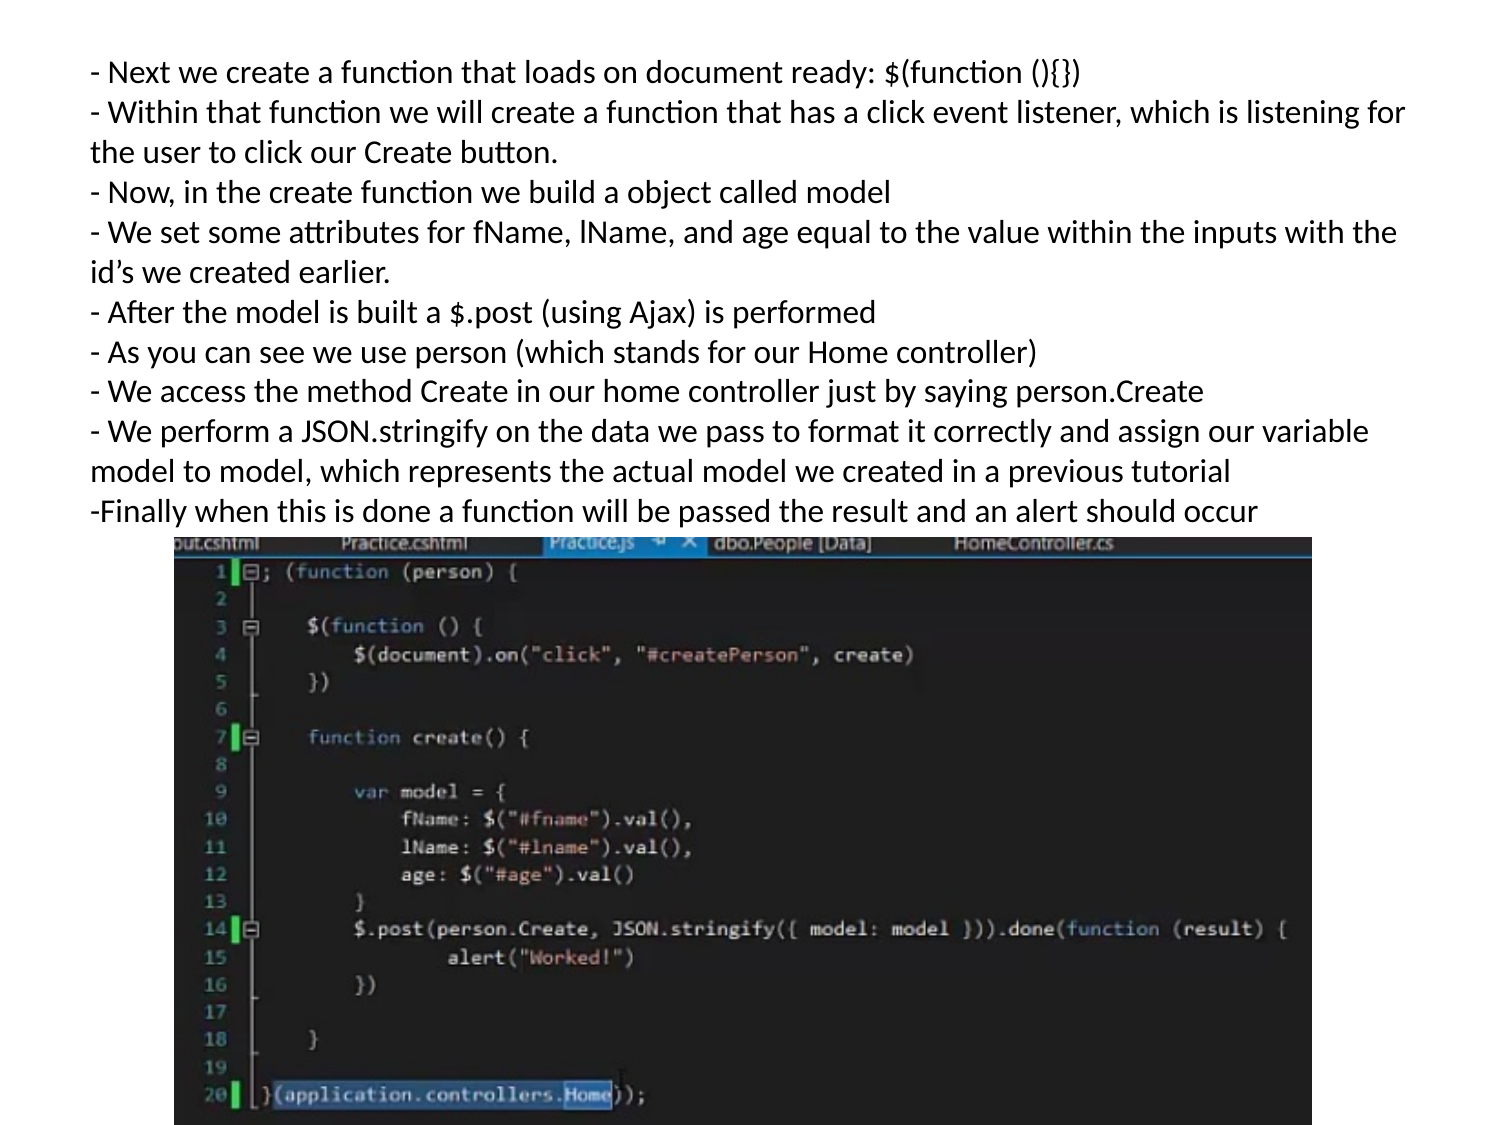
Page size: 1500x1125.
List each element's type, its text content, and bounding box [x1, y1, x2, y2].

title - Next we create a function that loads on document ready: $(function (){}) - Within that function we will create a function that has a click event listener, which is listening for the user to click our Create button. - Now, in the create function we build a object called model - We set some attributes for fName, lName, and age equal to the value within the inputs with the id’s we created earlier. - After the model is built a $.post (using Ajax) is performed - As you can see we use person (which stands for our Home controller) - We access the method Create in our home controller just by saying person.Create - We perform a JSON.stringify on the data we pass to format it correctly and assign our variable model to model, which represents the actual model we created in a previous tutorial -Finally when this is done a function will be passed the result and an alert should occur [75, 0, 1425, 580]
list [174, 537, 1312, 1125]
